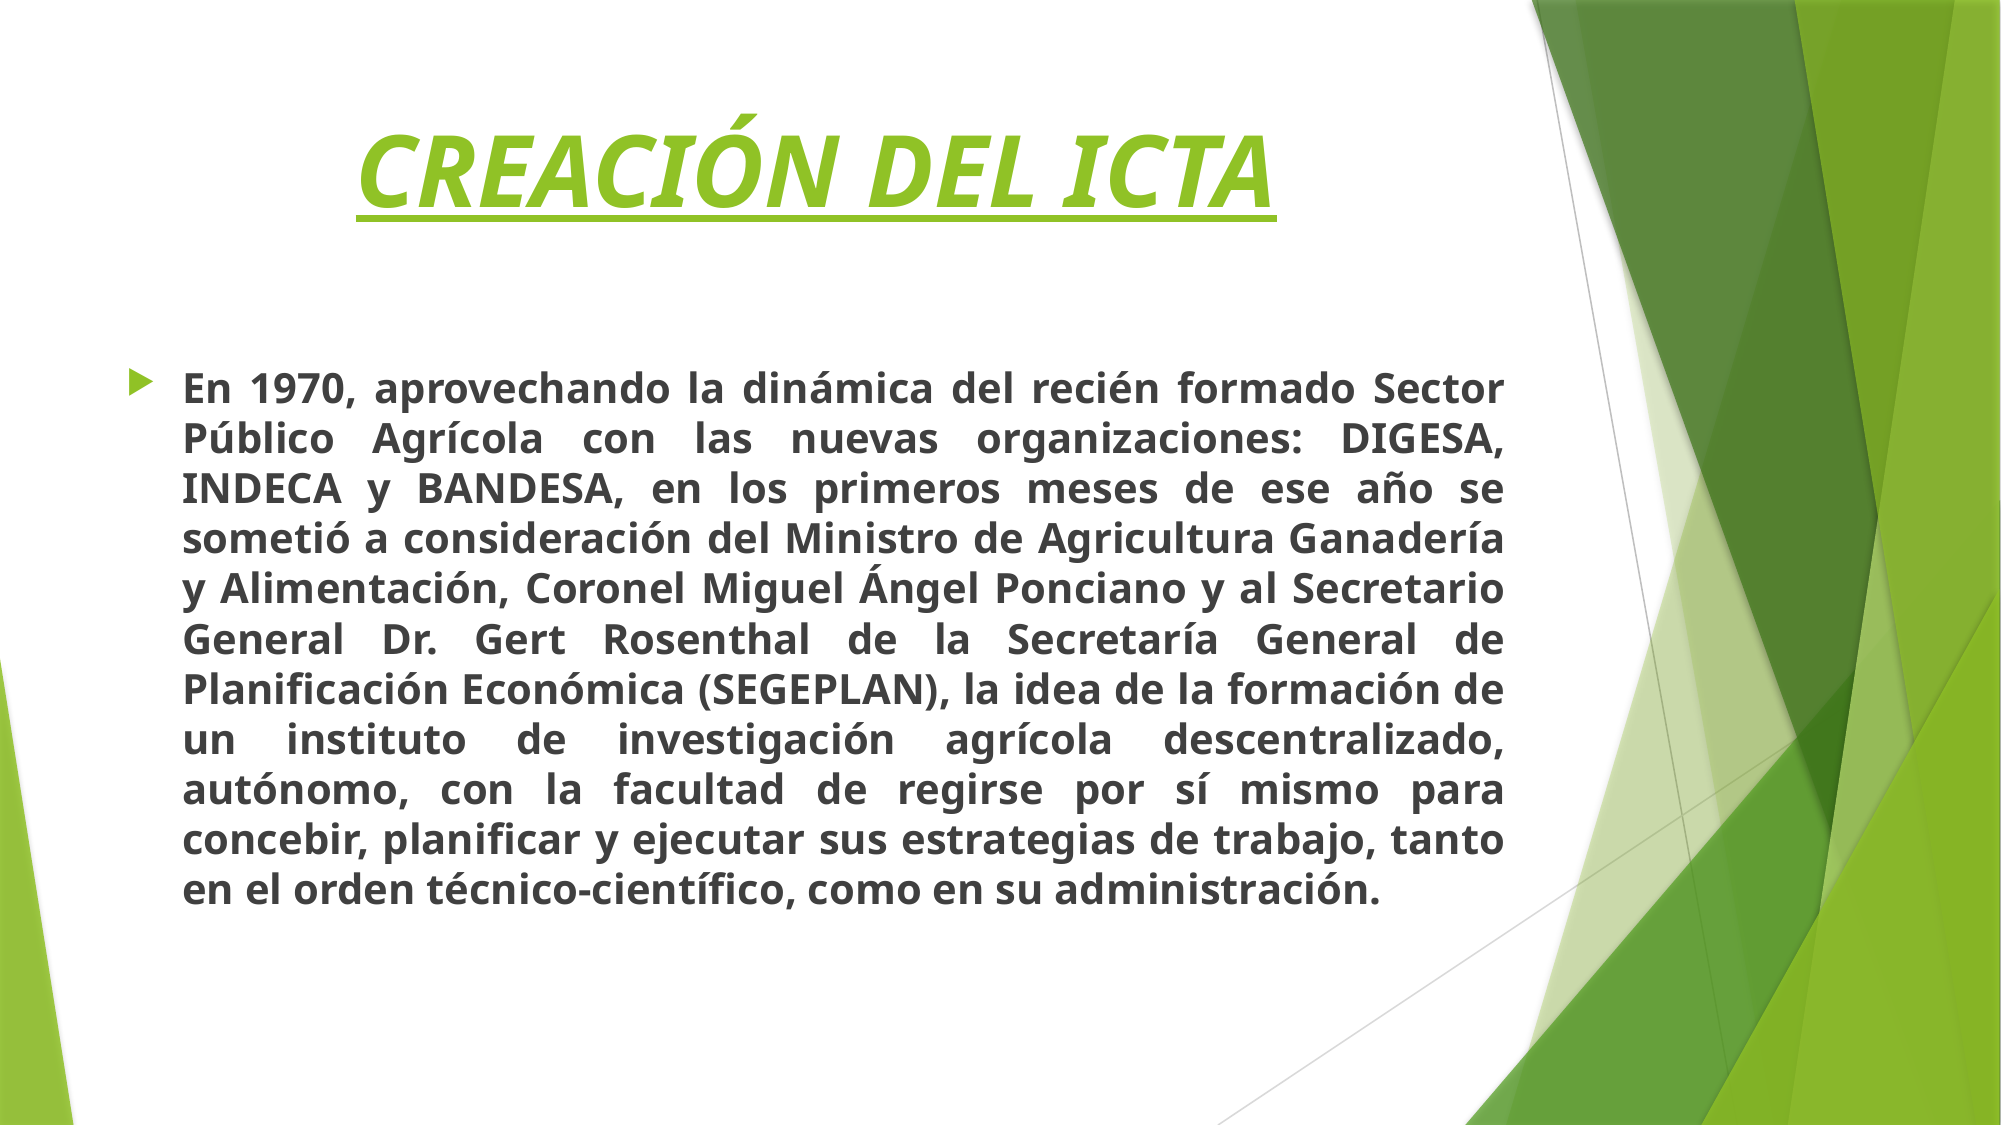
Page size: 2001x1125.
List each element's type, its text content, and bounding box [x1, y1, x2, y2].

list En 1970, aprovechando la dinámica del recién formado Sector Público Agrícola con las nuevas organizaciones: DIGESA, INDECA y BANDESA, en los primeros meses de ese año se sometió a consideración del Ministro de Agricultura Ganadería y Alimentación, Coronel Miguel Ángel Ponciano y al Secretario General Dr. Gert Rosenthal de la Secretaría General de Planificación Económica (SEGEPLAN), la idea de la formación de un instituto de investigación agrícola descentralizado, autónomo, con la facultad de regirse por sí mismo para concebir, planificar y ejecutar sus estrategias de trabajo, tanto en el orden técnico-científico, como en su administración. [111, 354, 1522, 992]
title CREACIÓN DEL ICTA [111, 99, 1522, 317]
